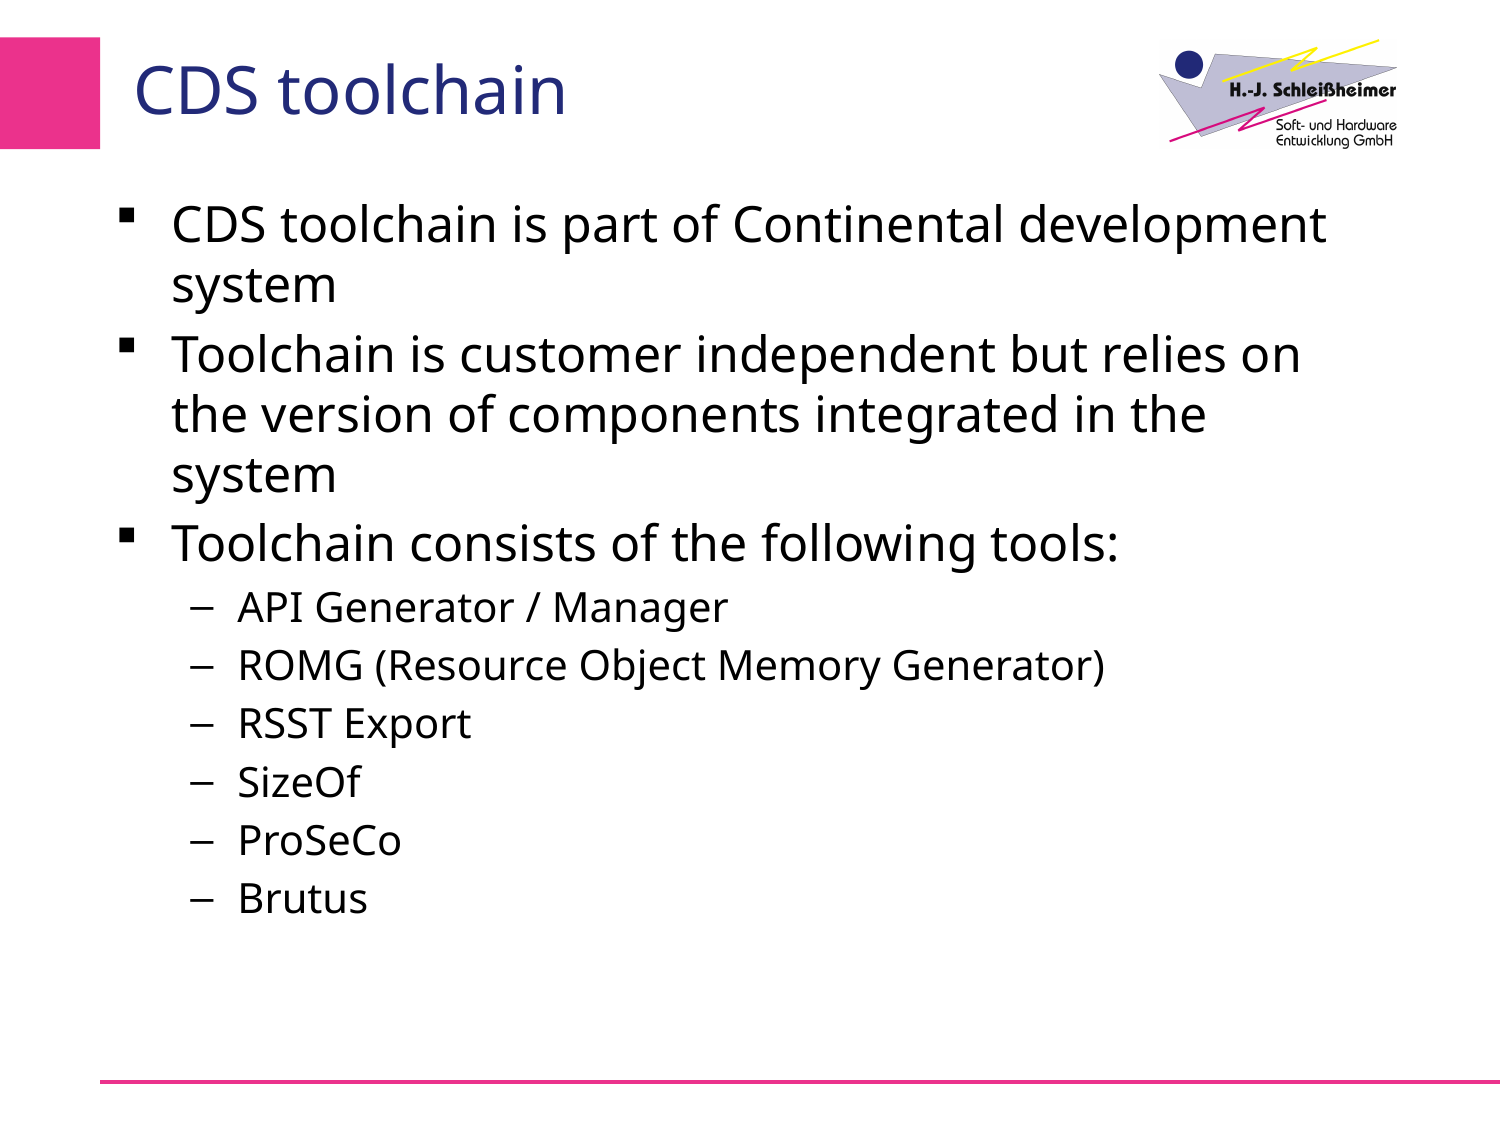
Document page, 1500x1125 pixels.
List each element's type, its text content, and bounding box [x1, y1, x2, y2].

picture [1159, 39, 1397, 149]
title CDS toolchain [133, 23, 1152, 152]
list CDS toolchain is part of Continental development system Toolchain is customer independent but relies on the version of components integrated in the system Toolchain consists of the following tools: API Generator / Manager ROMG (Resource Object Memory Generator) RSST Export SizeOf ProSeCo Brutus [100, 184, 1400, 1047]
